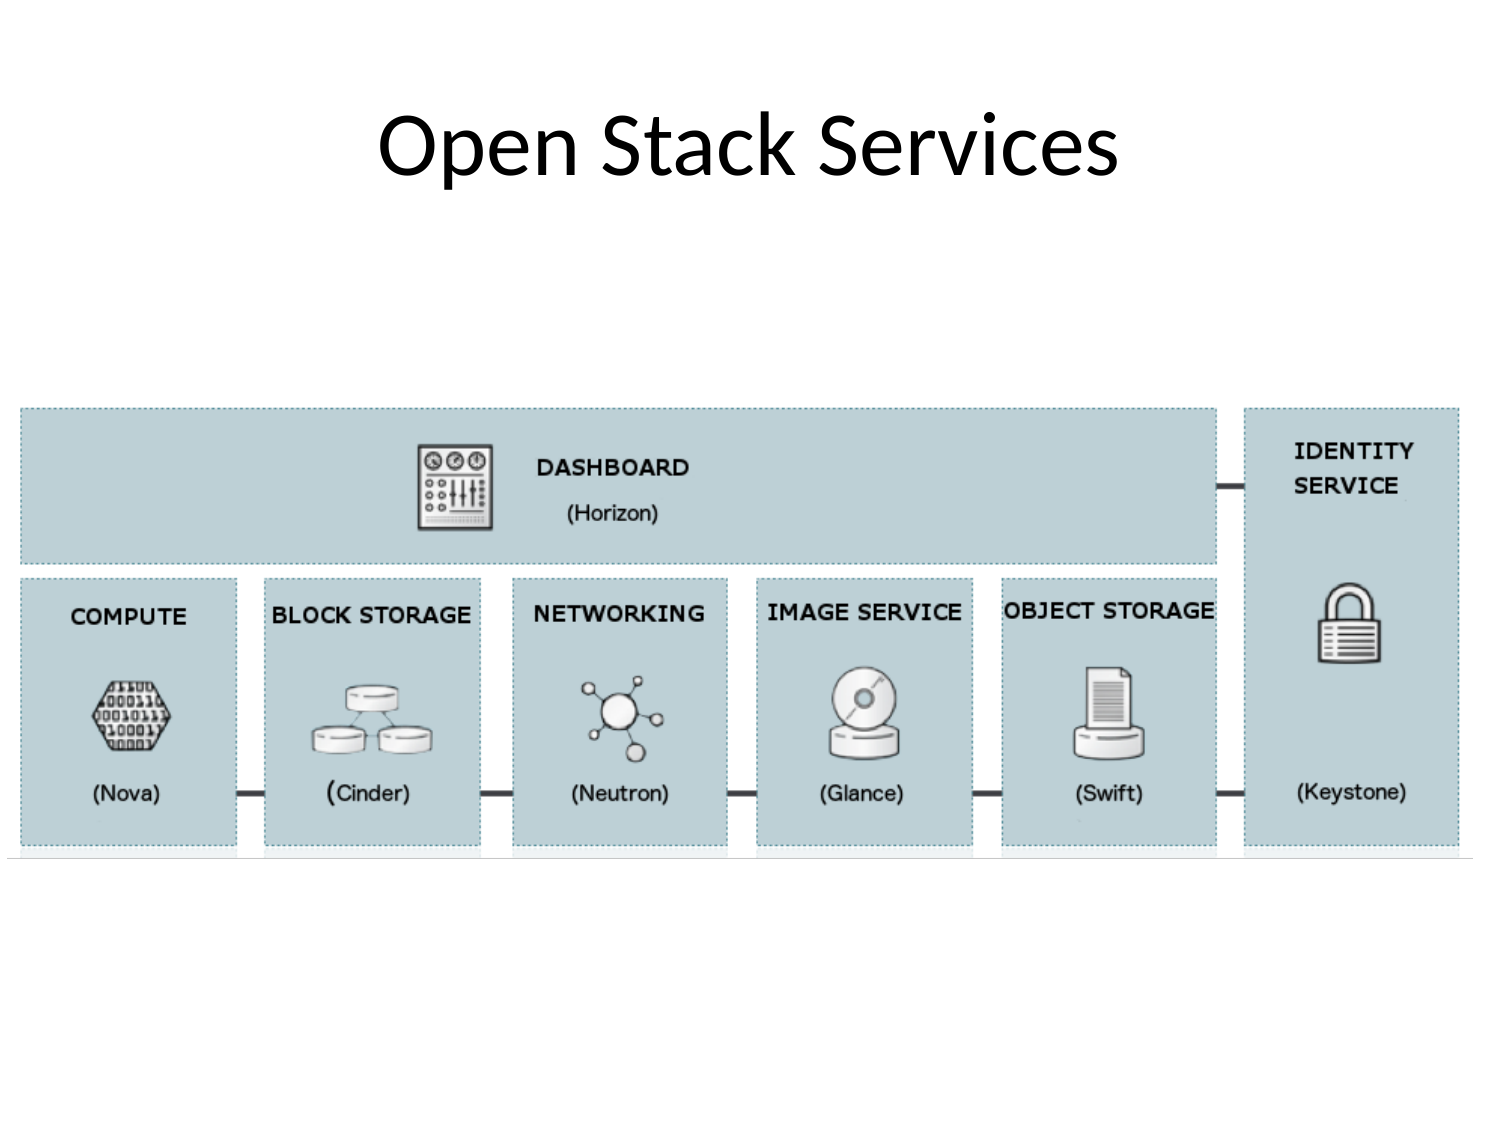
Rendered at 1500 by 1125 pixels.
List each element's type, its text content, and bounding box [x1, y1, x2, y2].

picture [7, 396, 1473, 860]
title Open Stack Services [75, 45, 1425, 233]
